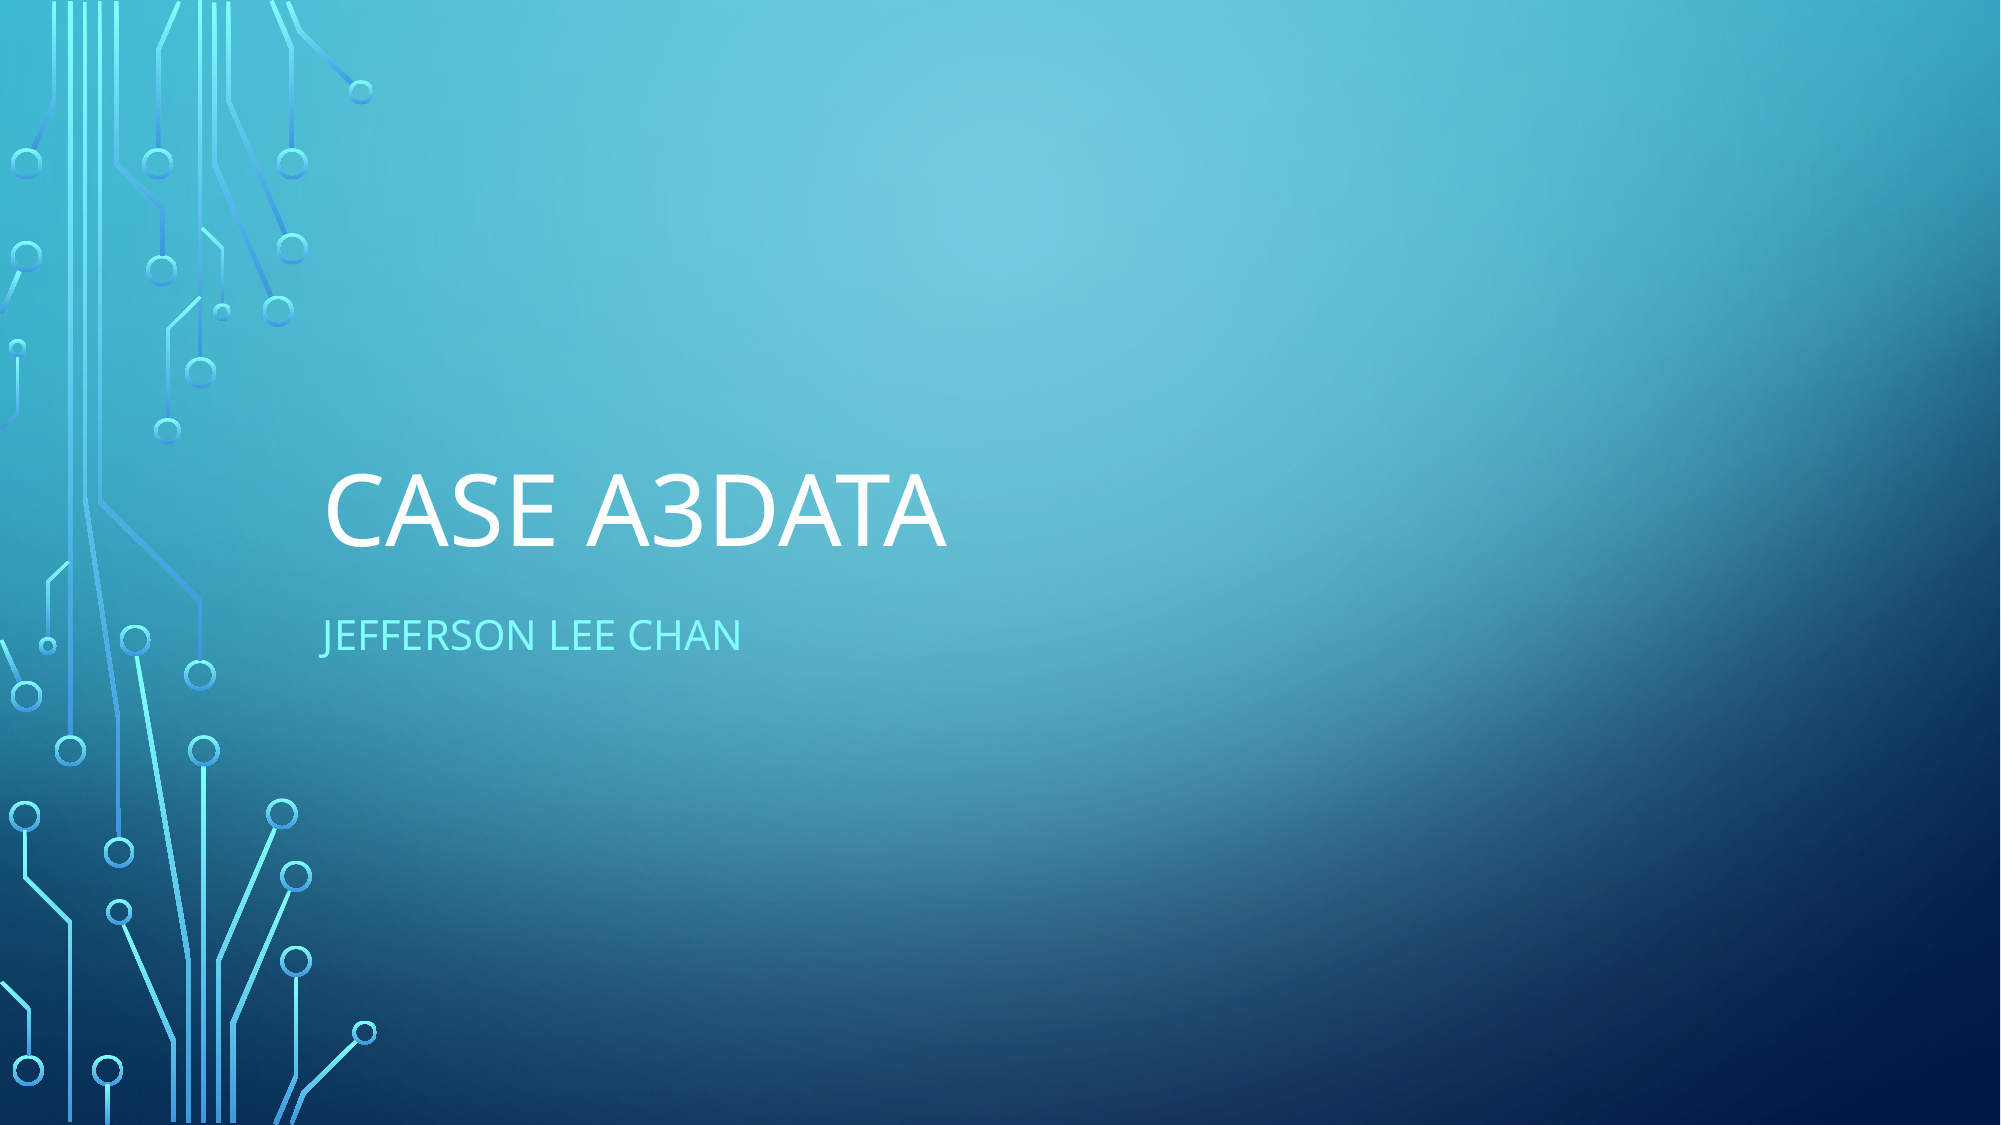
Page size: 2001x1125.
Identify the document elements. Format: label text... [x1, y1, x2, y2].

title Case a3data [307, 184, 1750, 576]
subtitle Jefferson lee chan [307, 590, 1750, 863]
